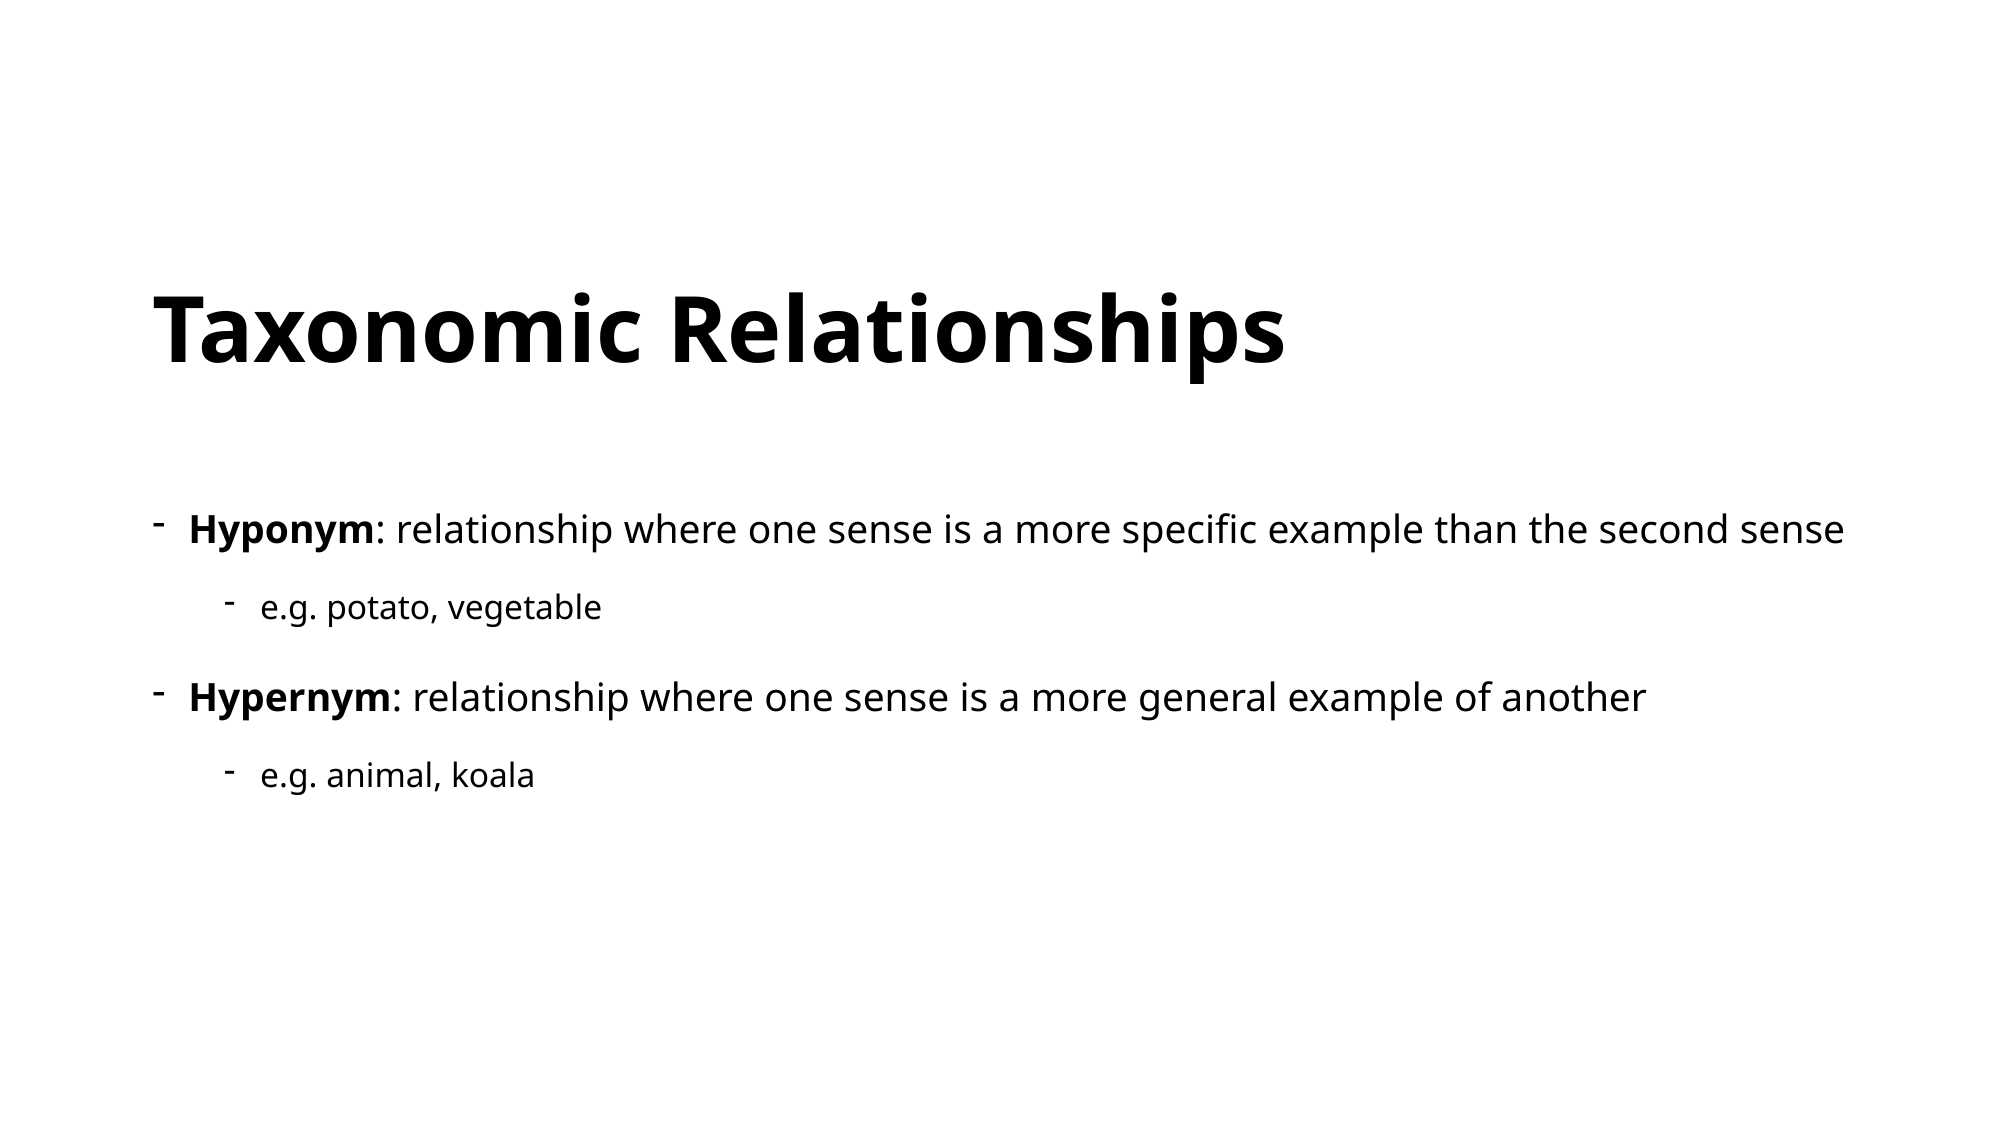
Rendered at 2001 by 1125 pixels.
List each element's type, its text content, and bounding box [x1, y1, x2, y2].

list Hyponym: relationship where one sense is a more specific example than the second sense e.g. potato, vegetable Hypernym: relationship where one sense is a more general example of another e.g. animal, koala [137, 463, 1910, 857]
title Taxonomic Relationships [137, 224, 1863, 442]
